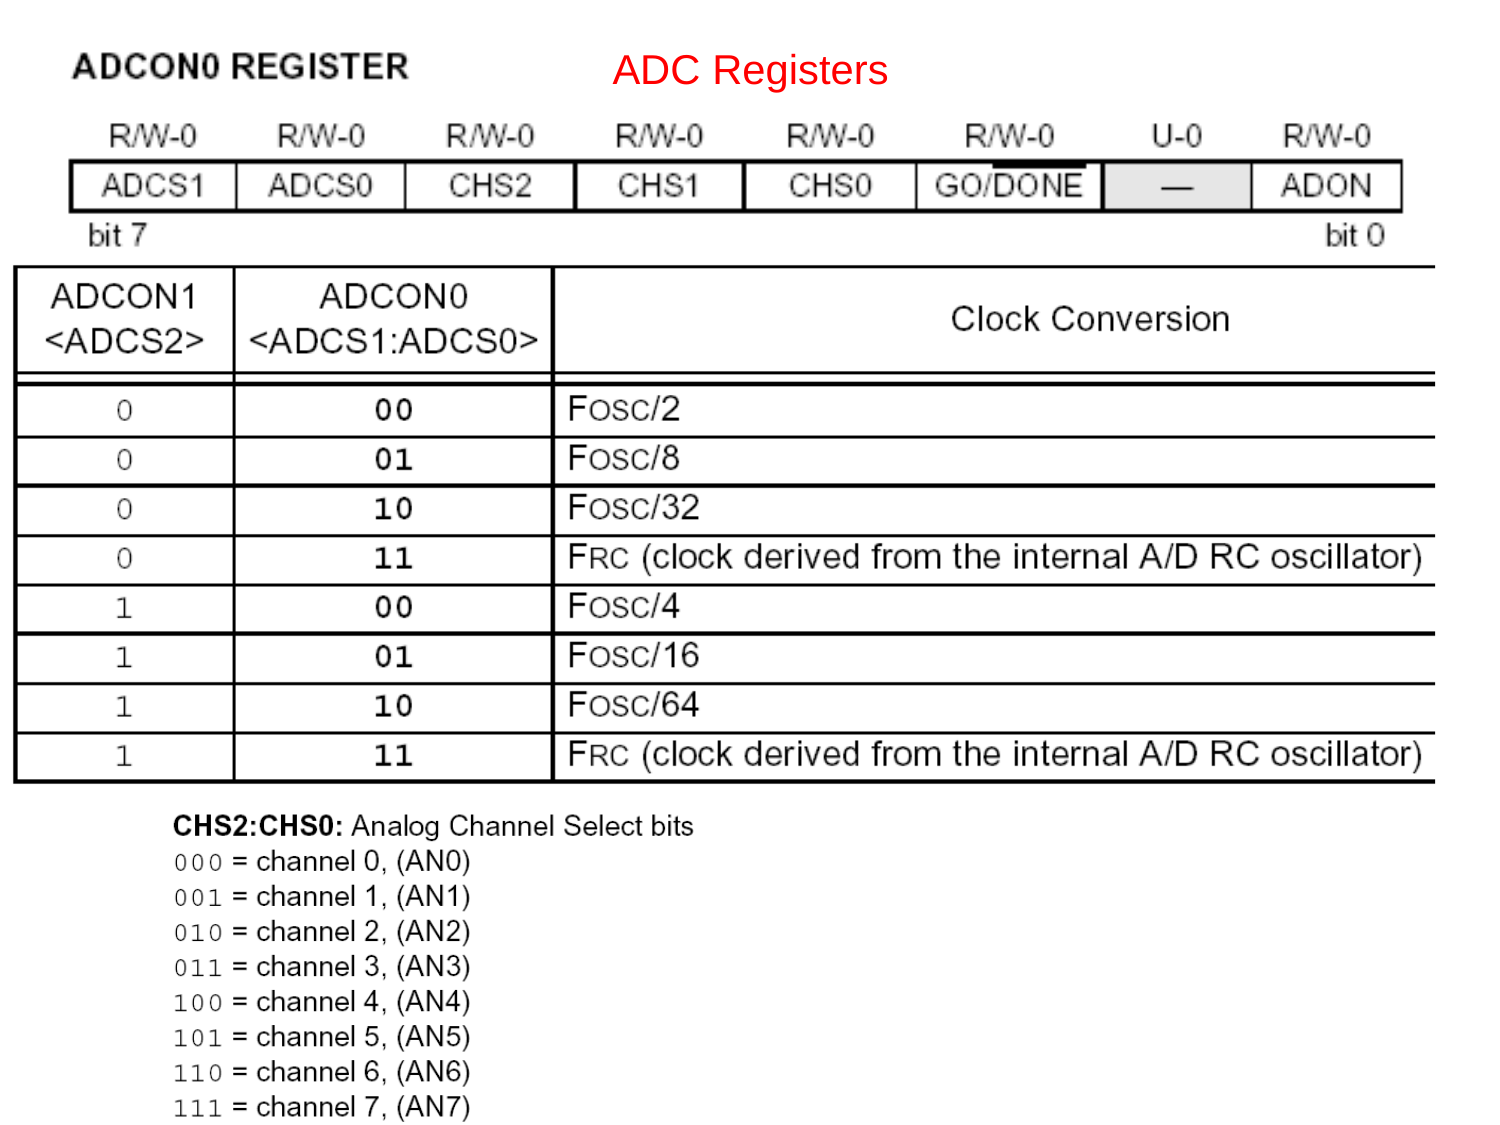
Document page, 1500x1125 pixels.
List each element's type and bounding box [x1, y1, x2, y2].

picture [0, 30, 1442, 794]
picture [159, 805, 715, 1125]
